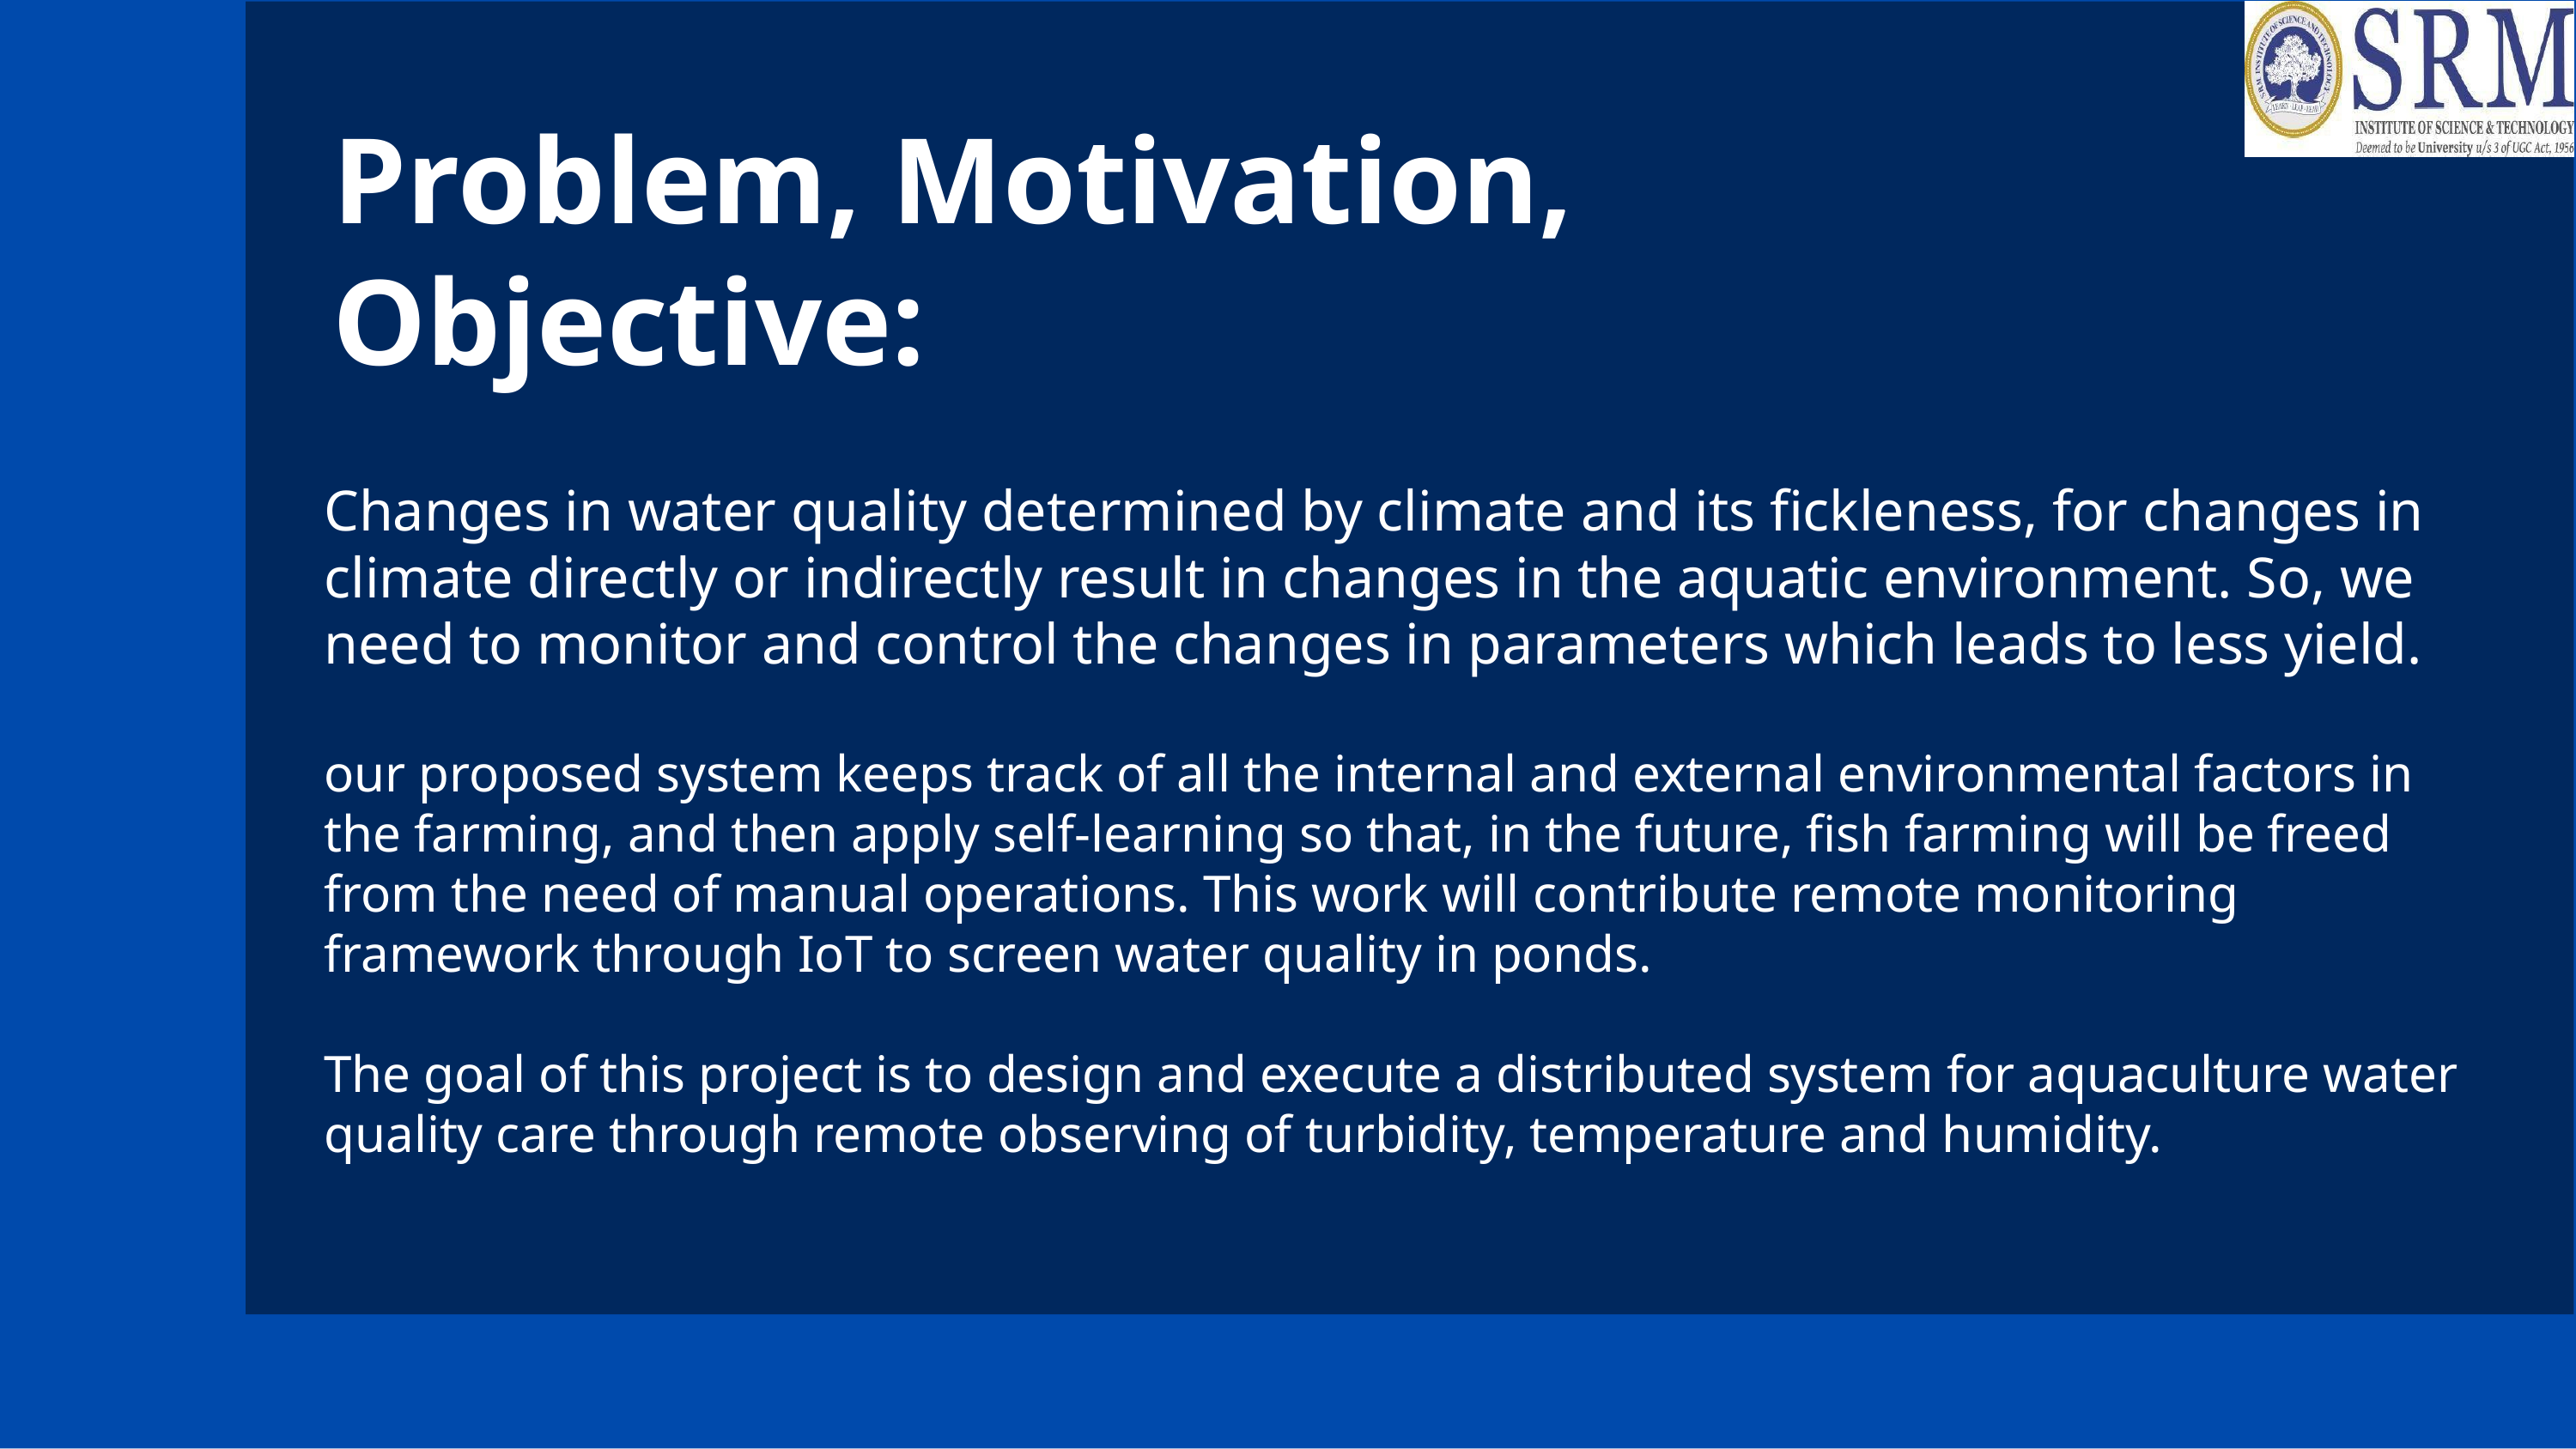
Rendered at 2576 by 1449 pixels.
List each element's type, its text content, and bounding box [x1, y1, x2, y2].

list Changes in water quality determined by climate and its fickleness, for changes in climate directly or indirectly result in changes in the aquatic environment. So, we need to monitor and control the changes in parameters which leads to less yield. our proposed system keeps track of all the internal and external environmental factors in the farming, and then apply self-learning so that, in the future, fish farming will be freed from the need of manual operations. This work will contribute remote monitoring framework through IoT to screen water quality in ponds. The goal of this project is to design and execute a distributed system for aquaculture water quality care through remote observing of turbidity, temperature and humidity. [324, 343, 2500, 1366]
picture [2244, 1, 2574, 157]
title Problem, Motivation, Objective: [332, 106, 2029, 249]
text_box [246, 1, 2574, 1315]
